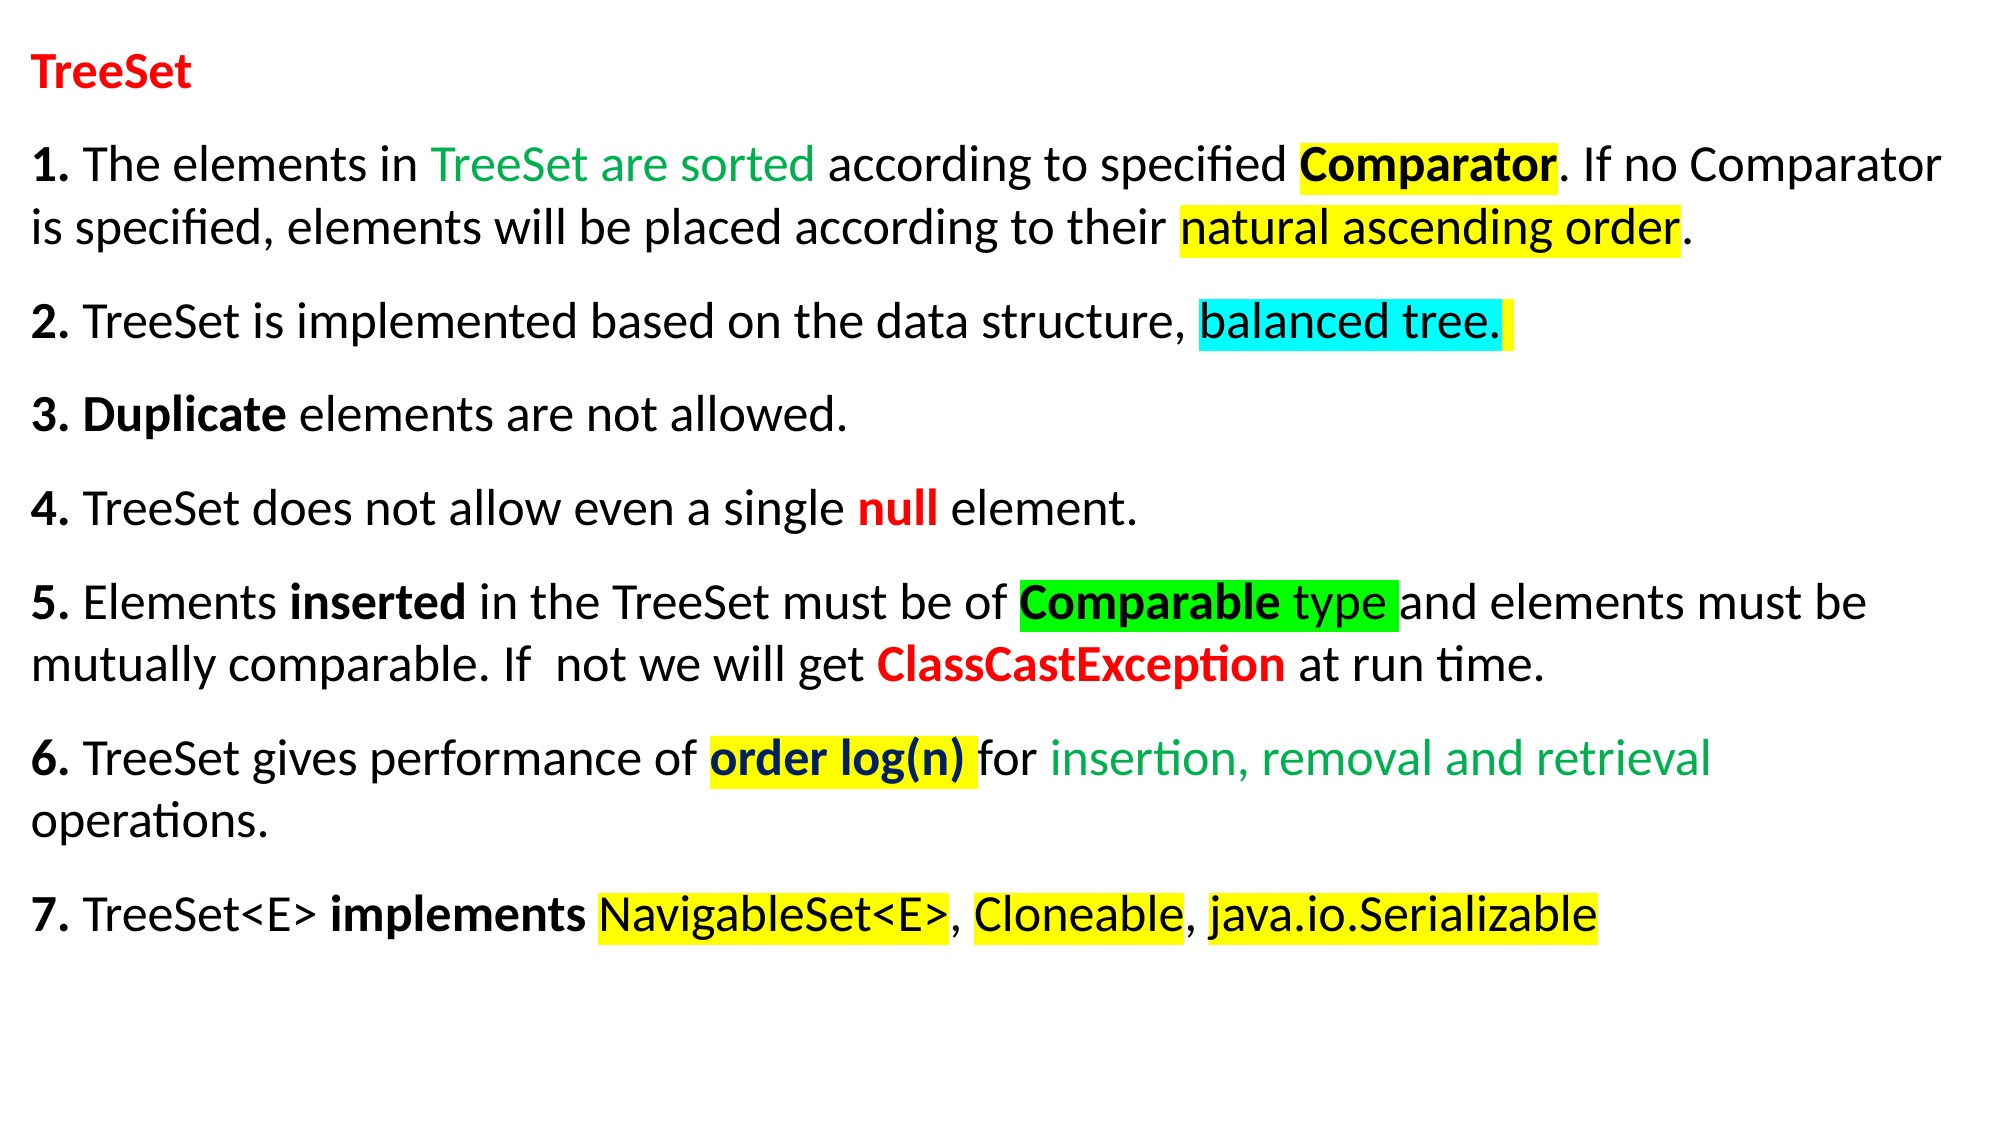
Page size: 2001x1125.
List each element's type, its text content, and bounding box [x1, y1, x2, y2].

list TreeSet 1. The elements in TreeSet are sorted according to specified Comparator. If no Comparator is specified, elements will be placed according to their natural ascending order. 2. TreeSet is implemented based on the data structure, balanced tree. 3. Duplicate elements are not allowed. 4. TreeSet does not allow even a single null element. 5. Elements inserted in the TreeSet must be of Comparable type and elements must be mutually comparable. If not we will get ClassCastException at run time. 6. TreeSet gives performance of order log(n) for insertion, removal and retrieval operations. 7. TreeSet<E> implements NavigableSet<E>, Cloneable, java.io.Serializable [15, 28, 1967, 1102]
